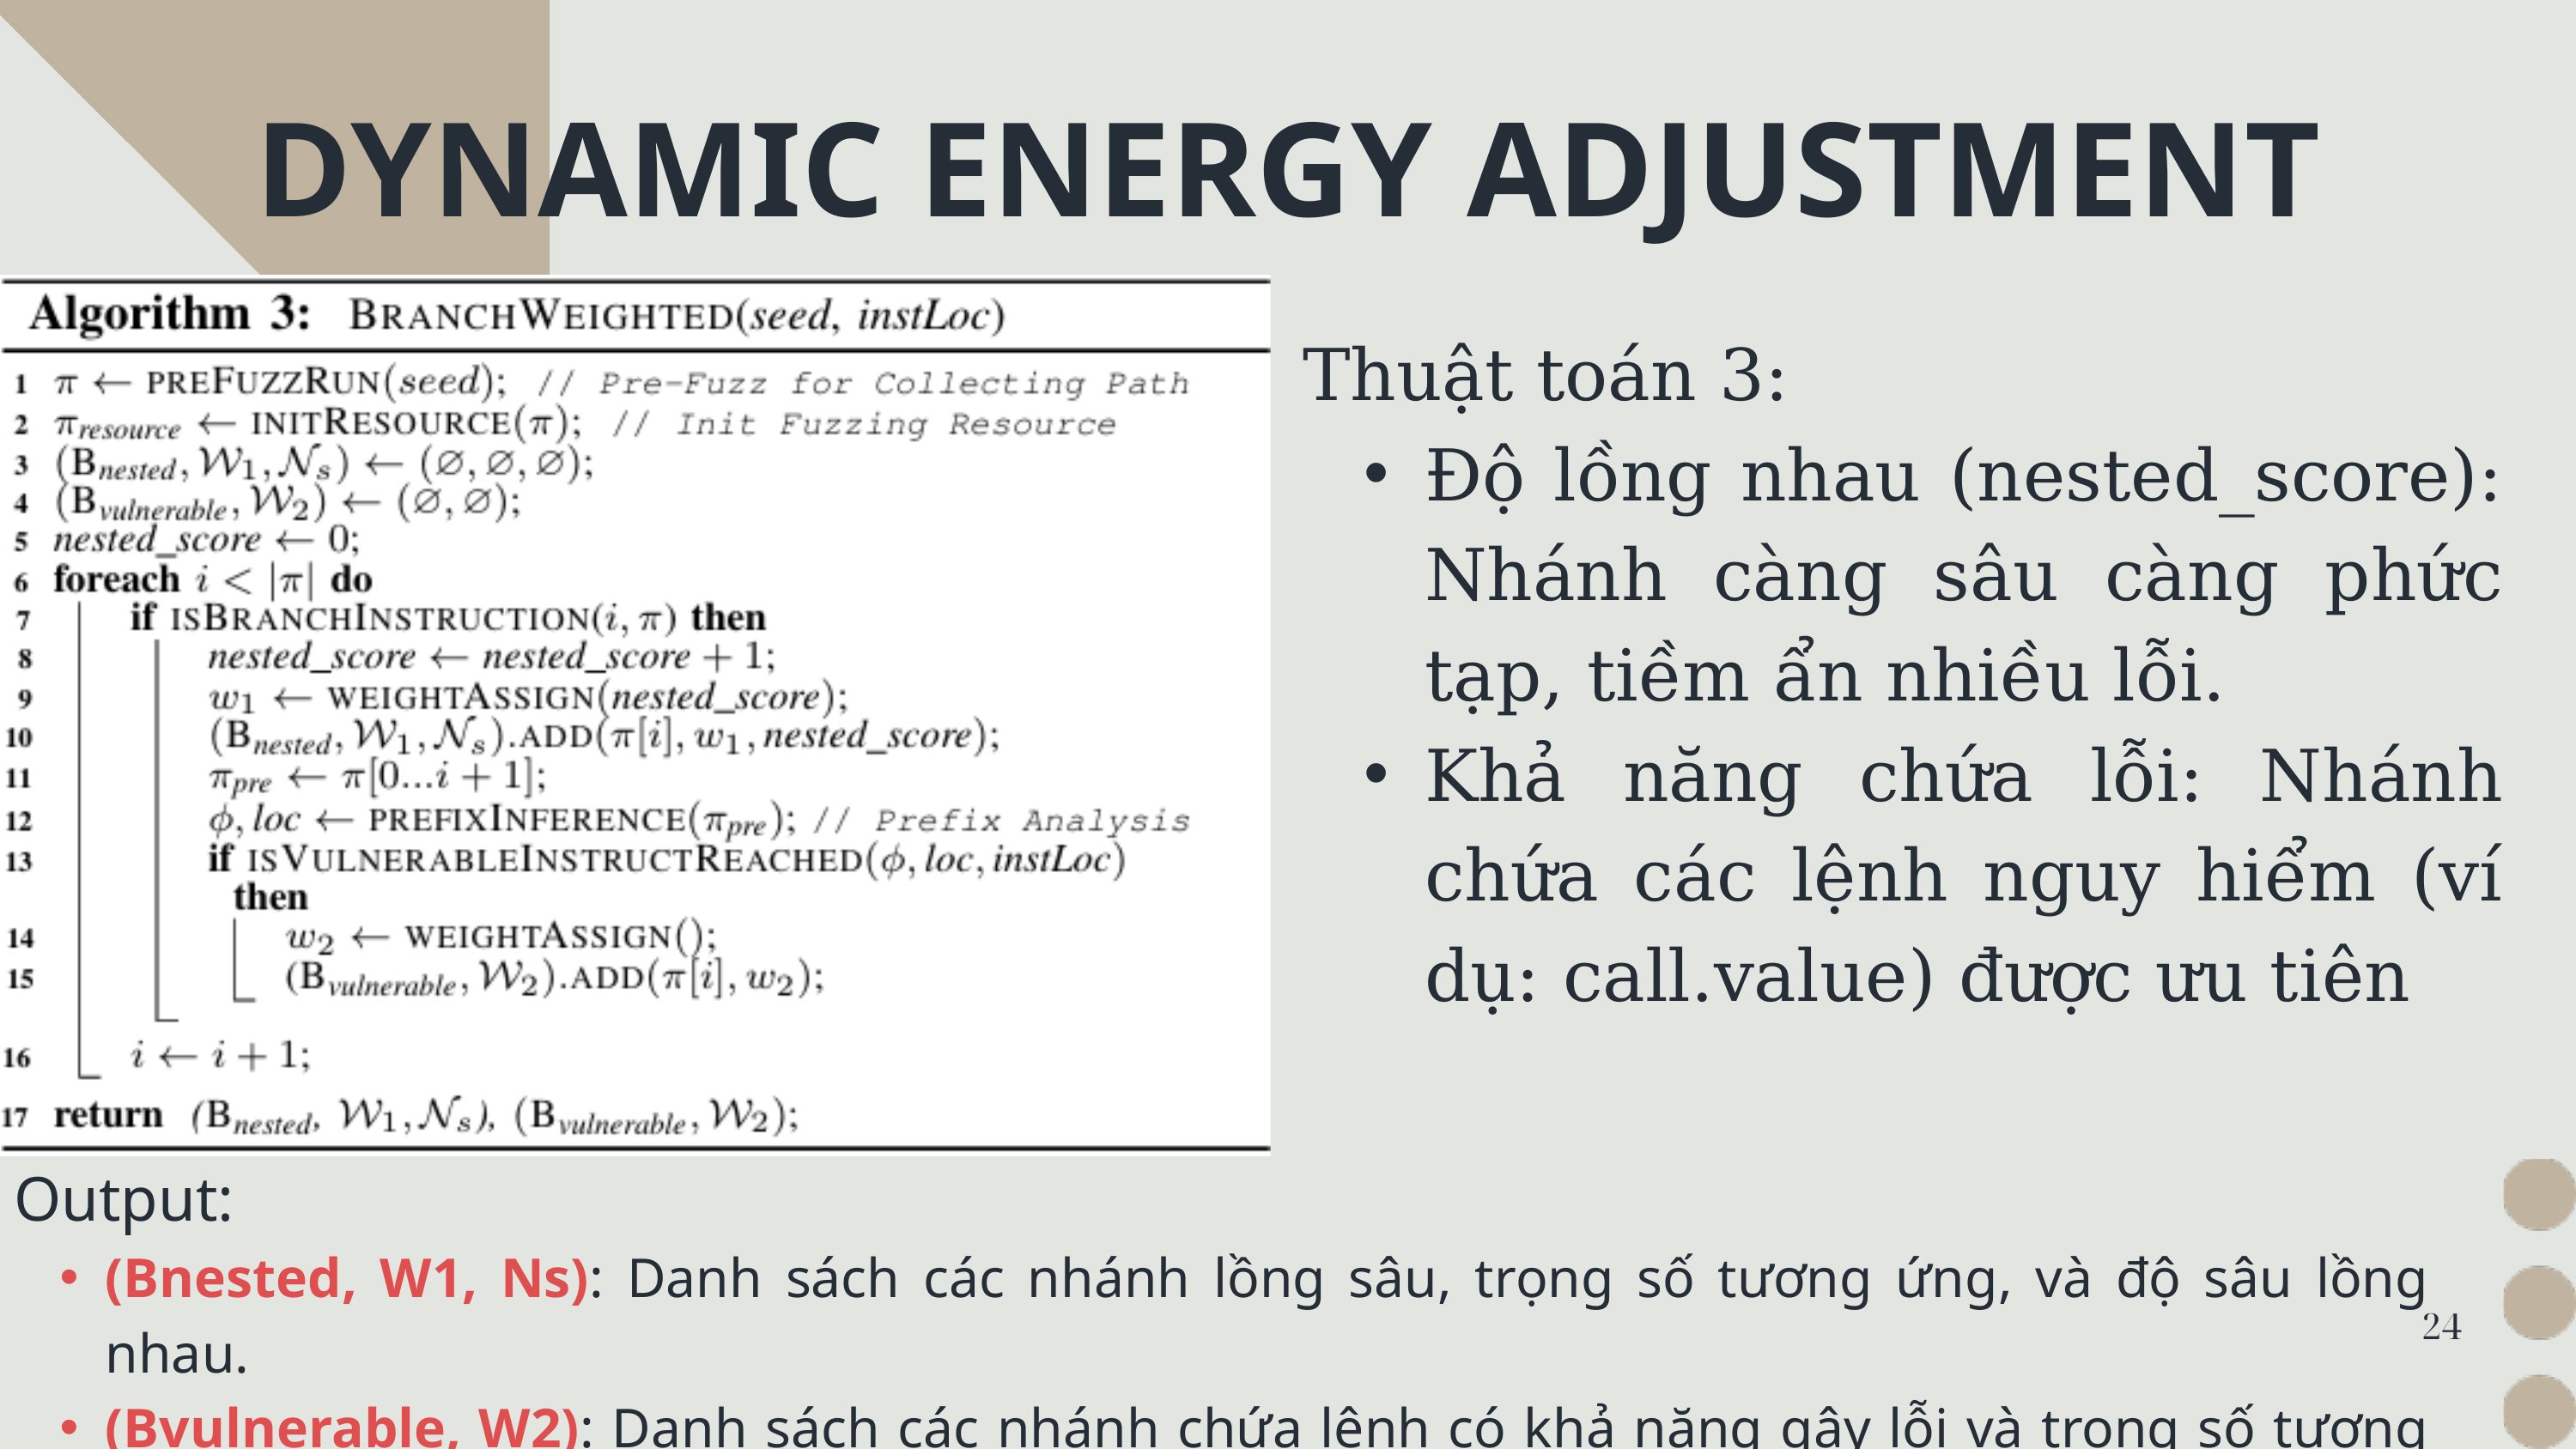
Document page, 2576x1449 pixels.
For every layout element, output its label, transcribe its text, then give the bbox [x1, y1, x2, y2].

text_box 24 [2432, 1296, 2462, 1348]
text_box [2503, 1159, 2576, 1449]
text_box [0, 0, 550, 275]
text_box Output: (Bnested, W1, Ns): Danh sách các nhánh lồng sâu, trọng số tương ứng, và độ sâu lồng nhau. (Bvulnerable, W2): Danh sách các nhánh chứa lệnh có khả năng gây lỗi và trọng số tương ứng [14, 1148, 2432, 1449]
text_box DYNAMIC ENERGY ADJUSTMENT [36, 138, 2540, 244]
text_box [0, 275, 1271, 1156]
text_box Thuật toán 3: Độ lồng nhau (nested_score): Nhánh càng sâu càng phức tạp, tiềm ẩn nhiều lỗi. Khả năng chứa lỗi: Nhánh chứa các lệnh nguy hiểm (ví dụ: call.value) được ưu tiên [1303, 314, 2504, 1116]
